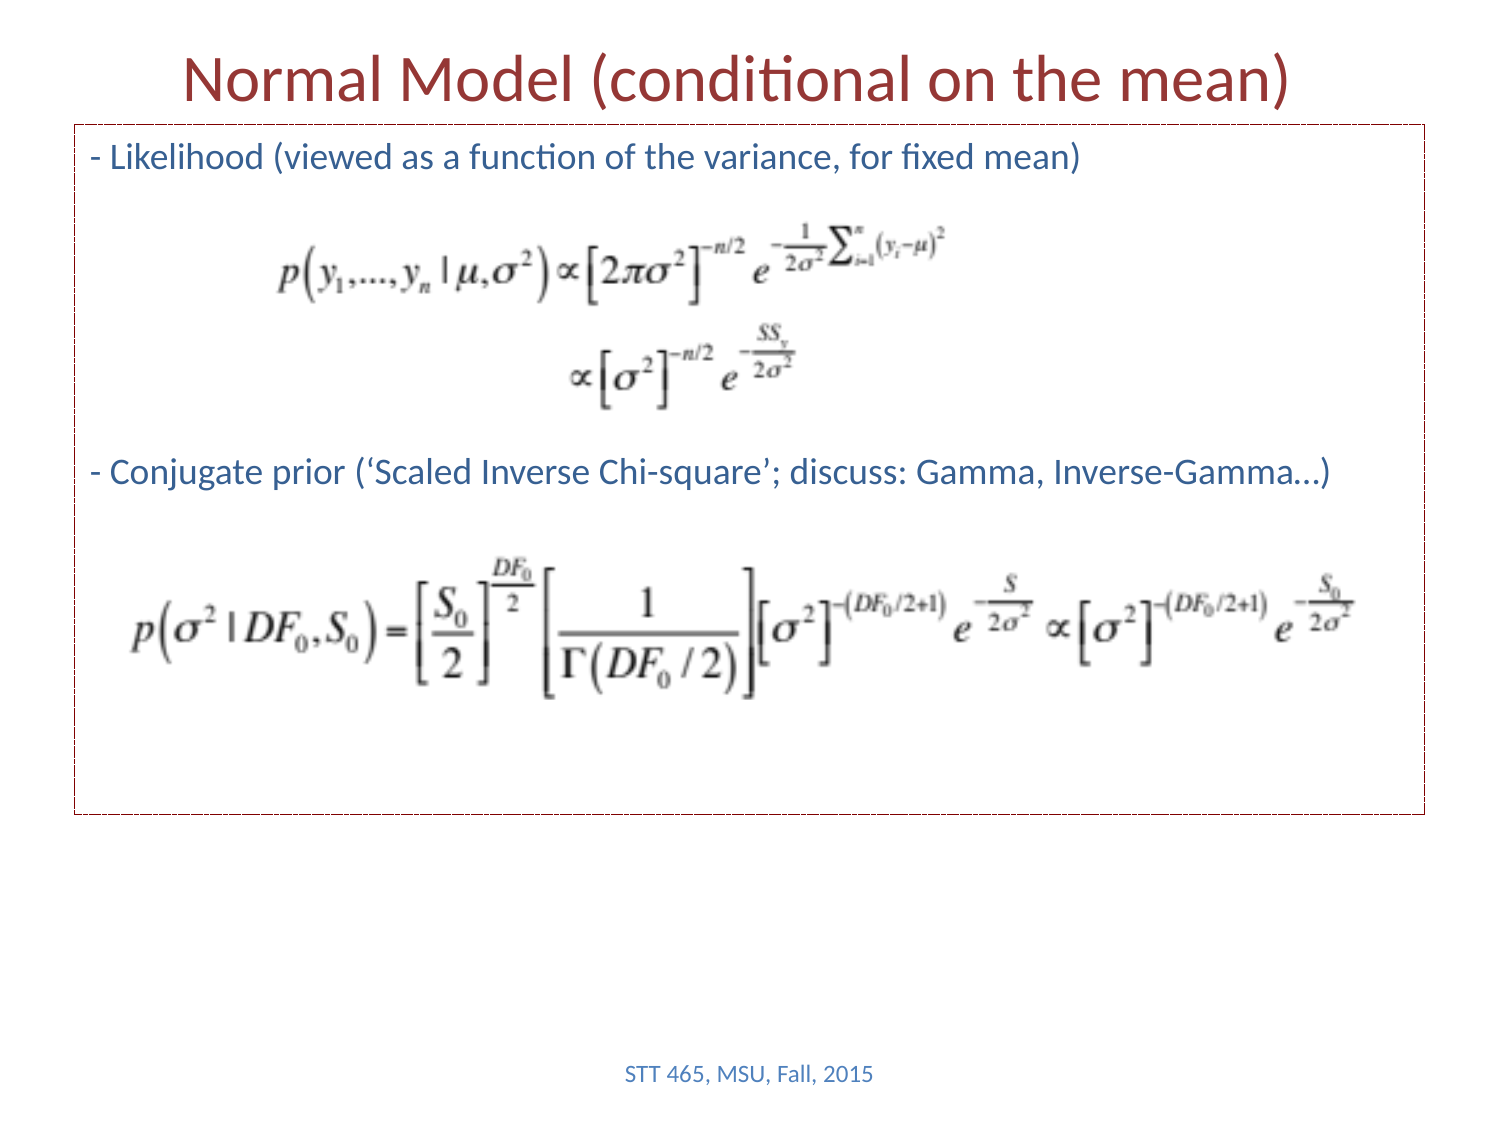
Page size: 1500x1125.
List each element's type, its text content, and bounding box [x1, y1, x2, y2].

footer STT 465, MSU, Fall, 2015 [512, 1042, 988, 1103]
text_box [271, 212, 951, 413]
title Normal Model (conditional on the mean) [99, 12, 1375, 124]
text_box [124, 549, 1357, 701]
text_box - Likelihood (viewed as a function of the variance, for fixed mean) - Conjugate prior (‘Scaled Inverse Chi-square’; discuss: Gamma, Inverse-Gamma…) [74, 124, 1425, 815]
